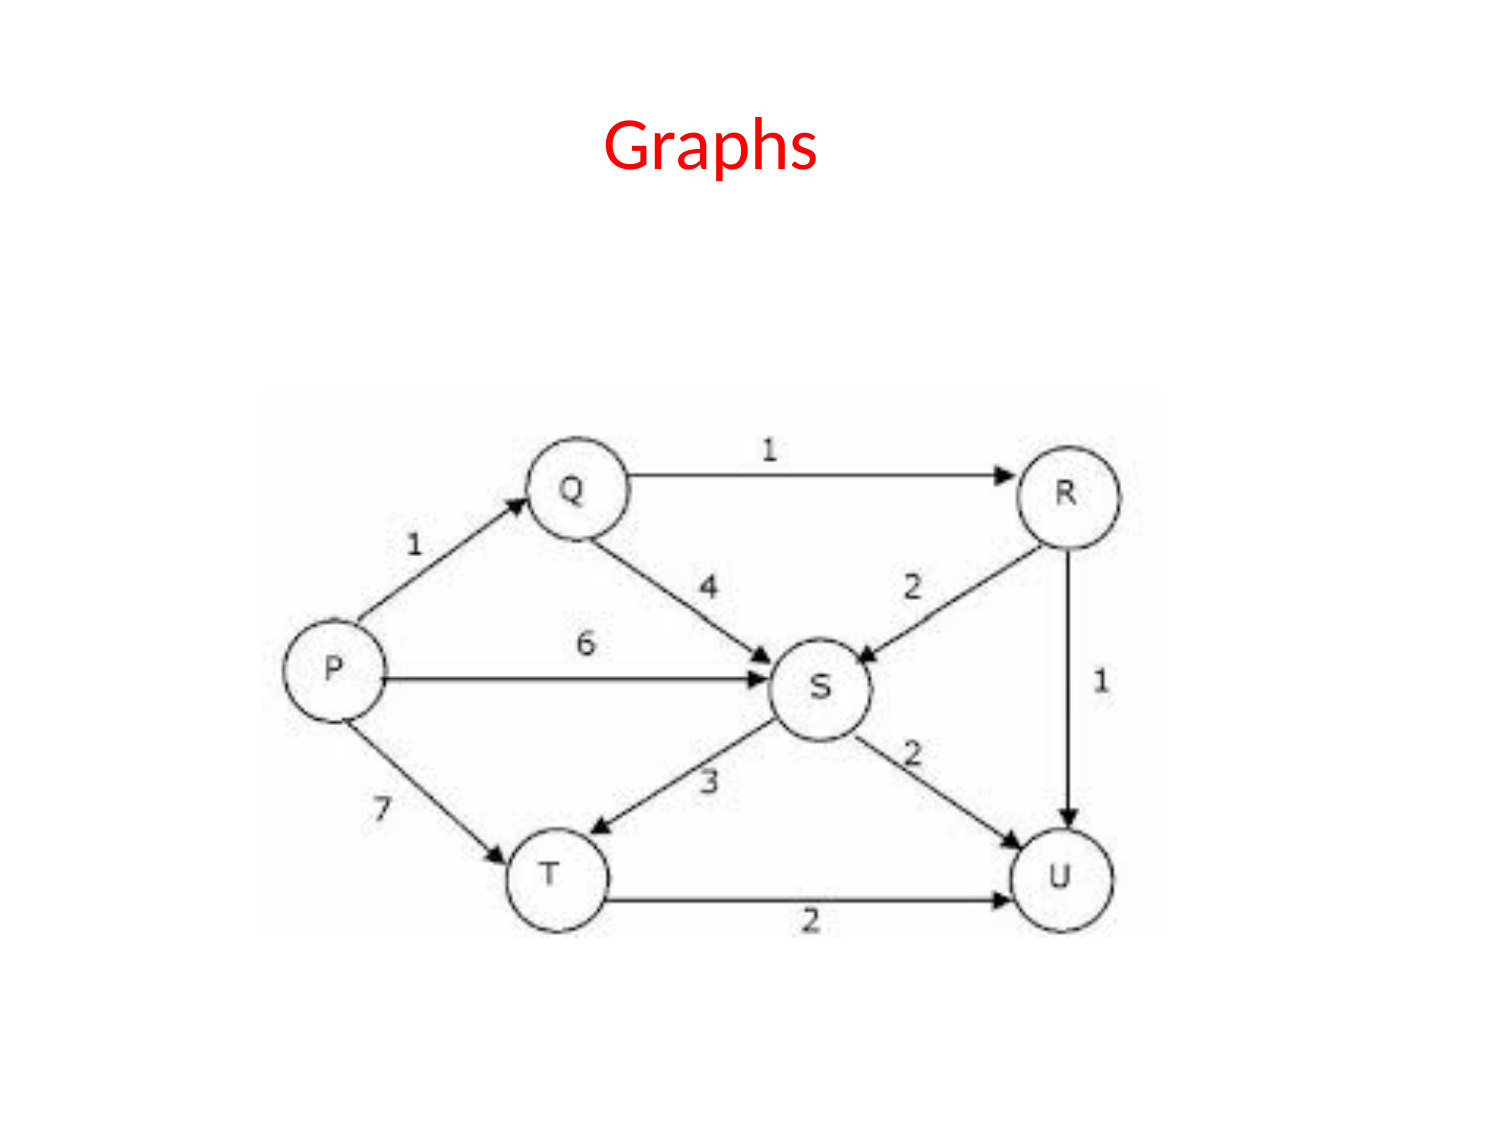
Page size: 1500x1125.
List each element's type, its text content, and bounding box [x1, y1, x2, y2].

picture [261, 387, 1162, 938]
text_box Graphs [588, 87, 835, 193]
